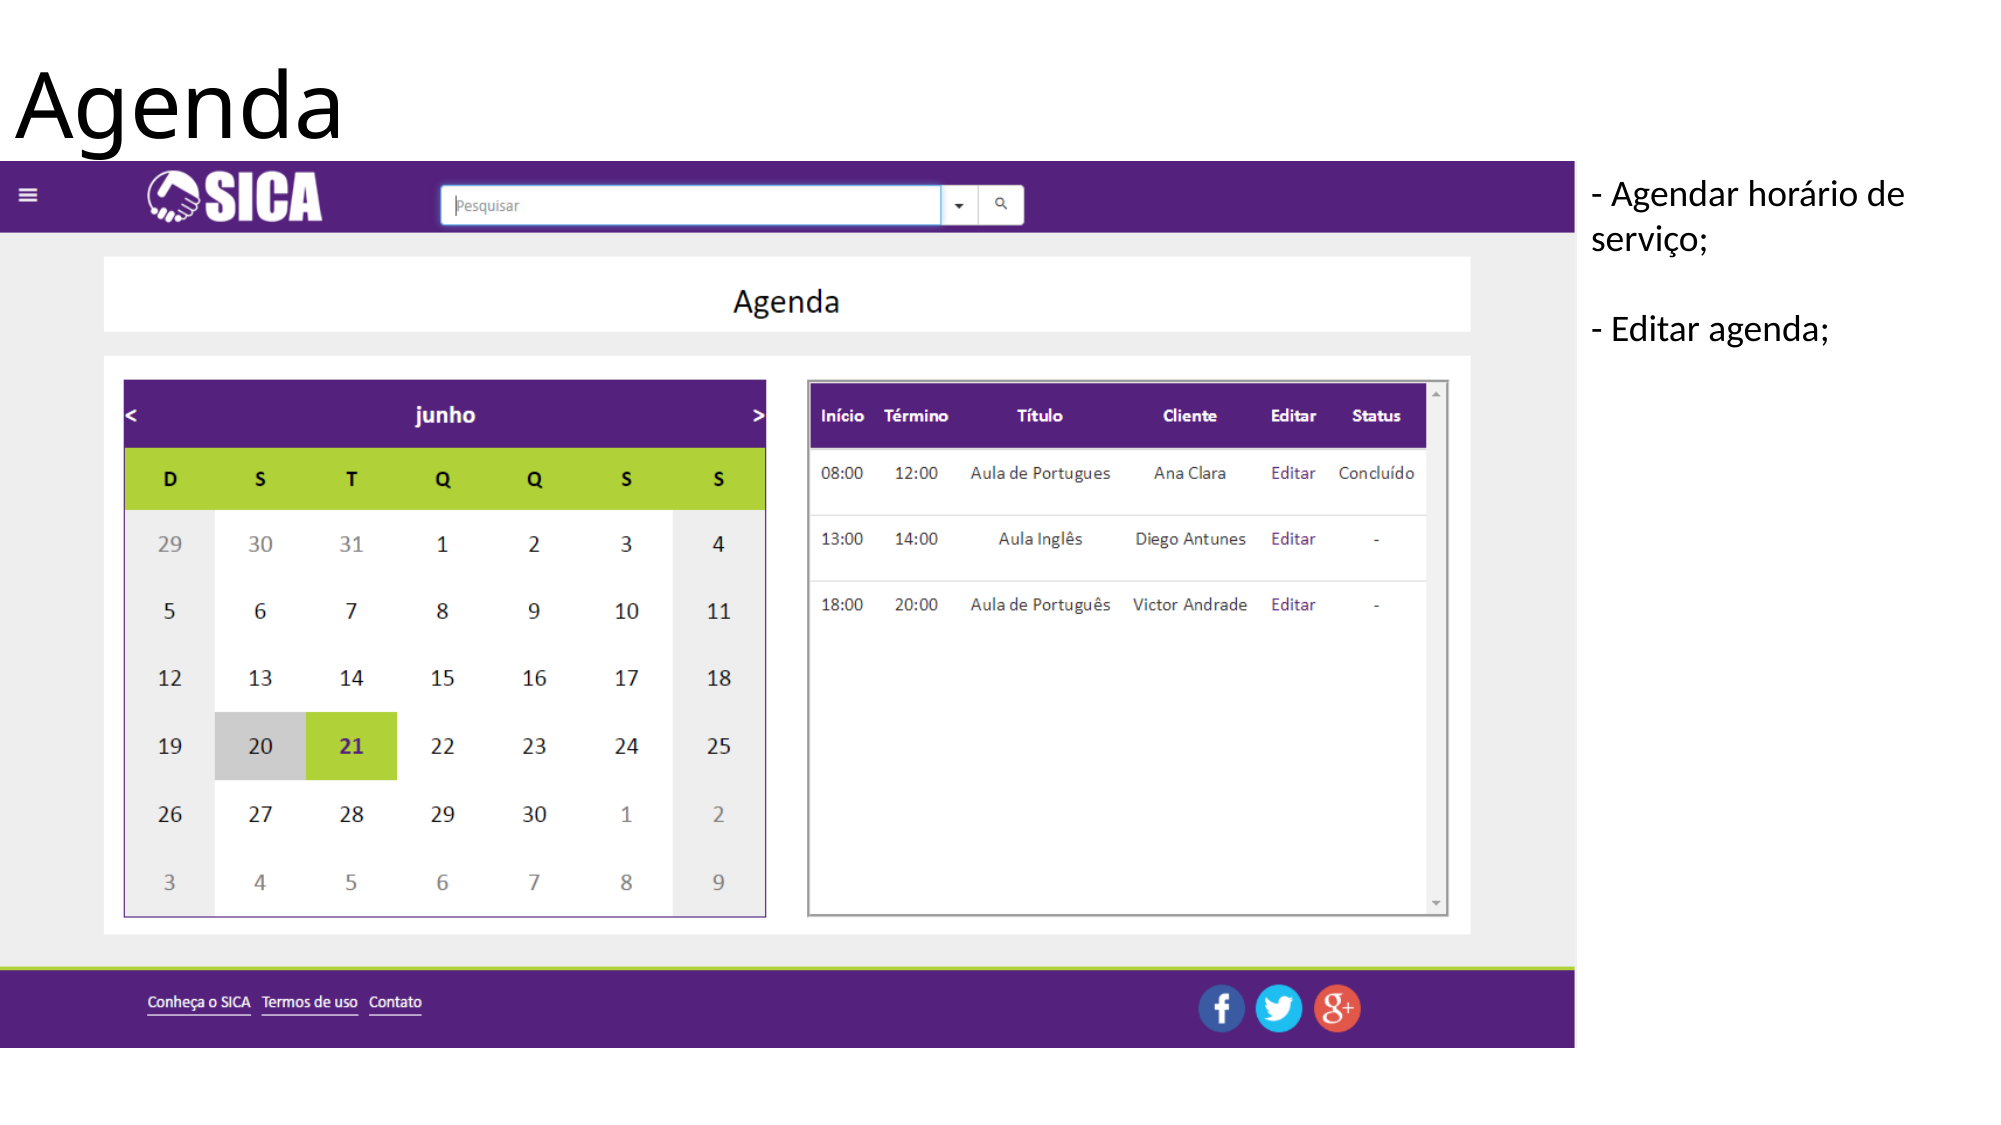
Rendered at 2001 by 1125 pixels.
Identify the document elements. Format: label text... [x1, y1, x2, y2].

title Agenda [0, 0, 1725, 161]
text_box - Agendar horário de serviço; - Editar agenda; [1577, 161, 1984, 492]
picture [0, 161, 1577, 1048]
